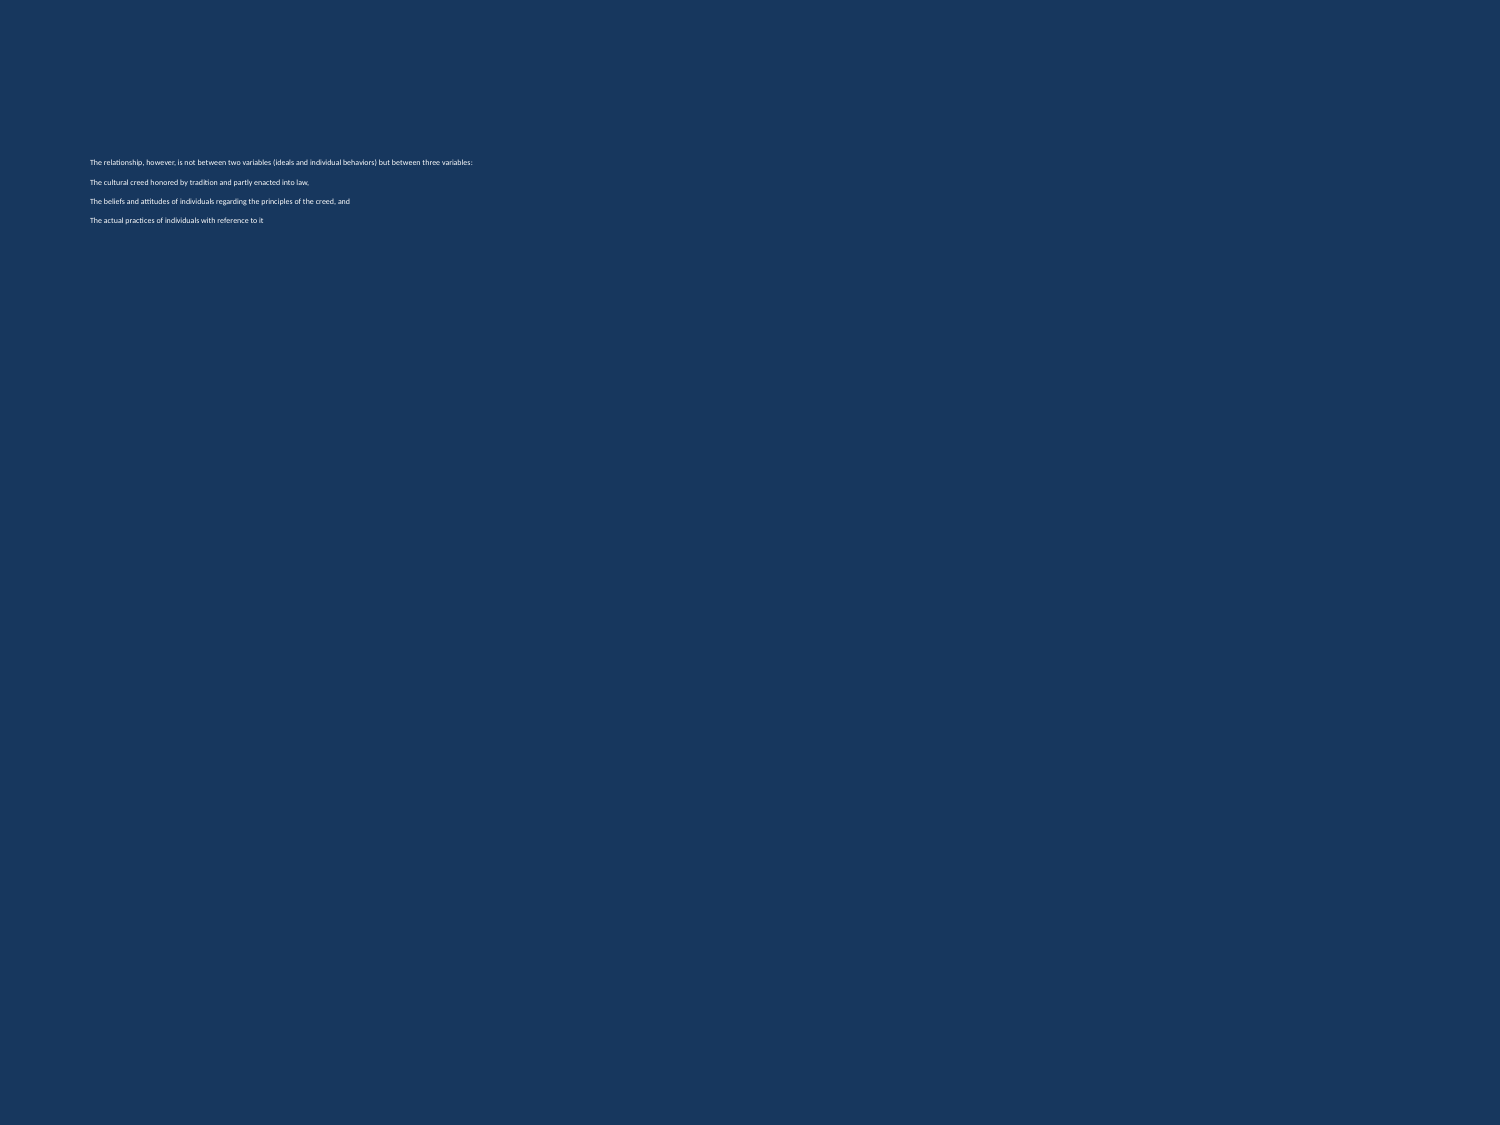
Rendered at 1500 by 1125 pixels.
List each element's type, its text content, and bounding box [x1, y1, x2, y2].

title The relationship, however, is not between two variables (ideals and individual behaviors) but between three variables: The cultural creed honored by tradition and partly enacted into law, The beliefs and attitudes of individuals regarding the principles of the creed, and The actual practices of individuals with reference to it [75, 45, 1425, 233]
